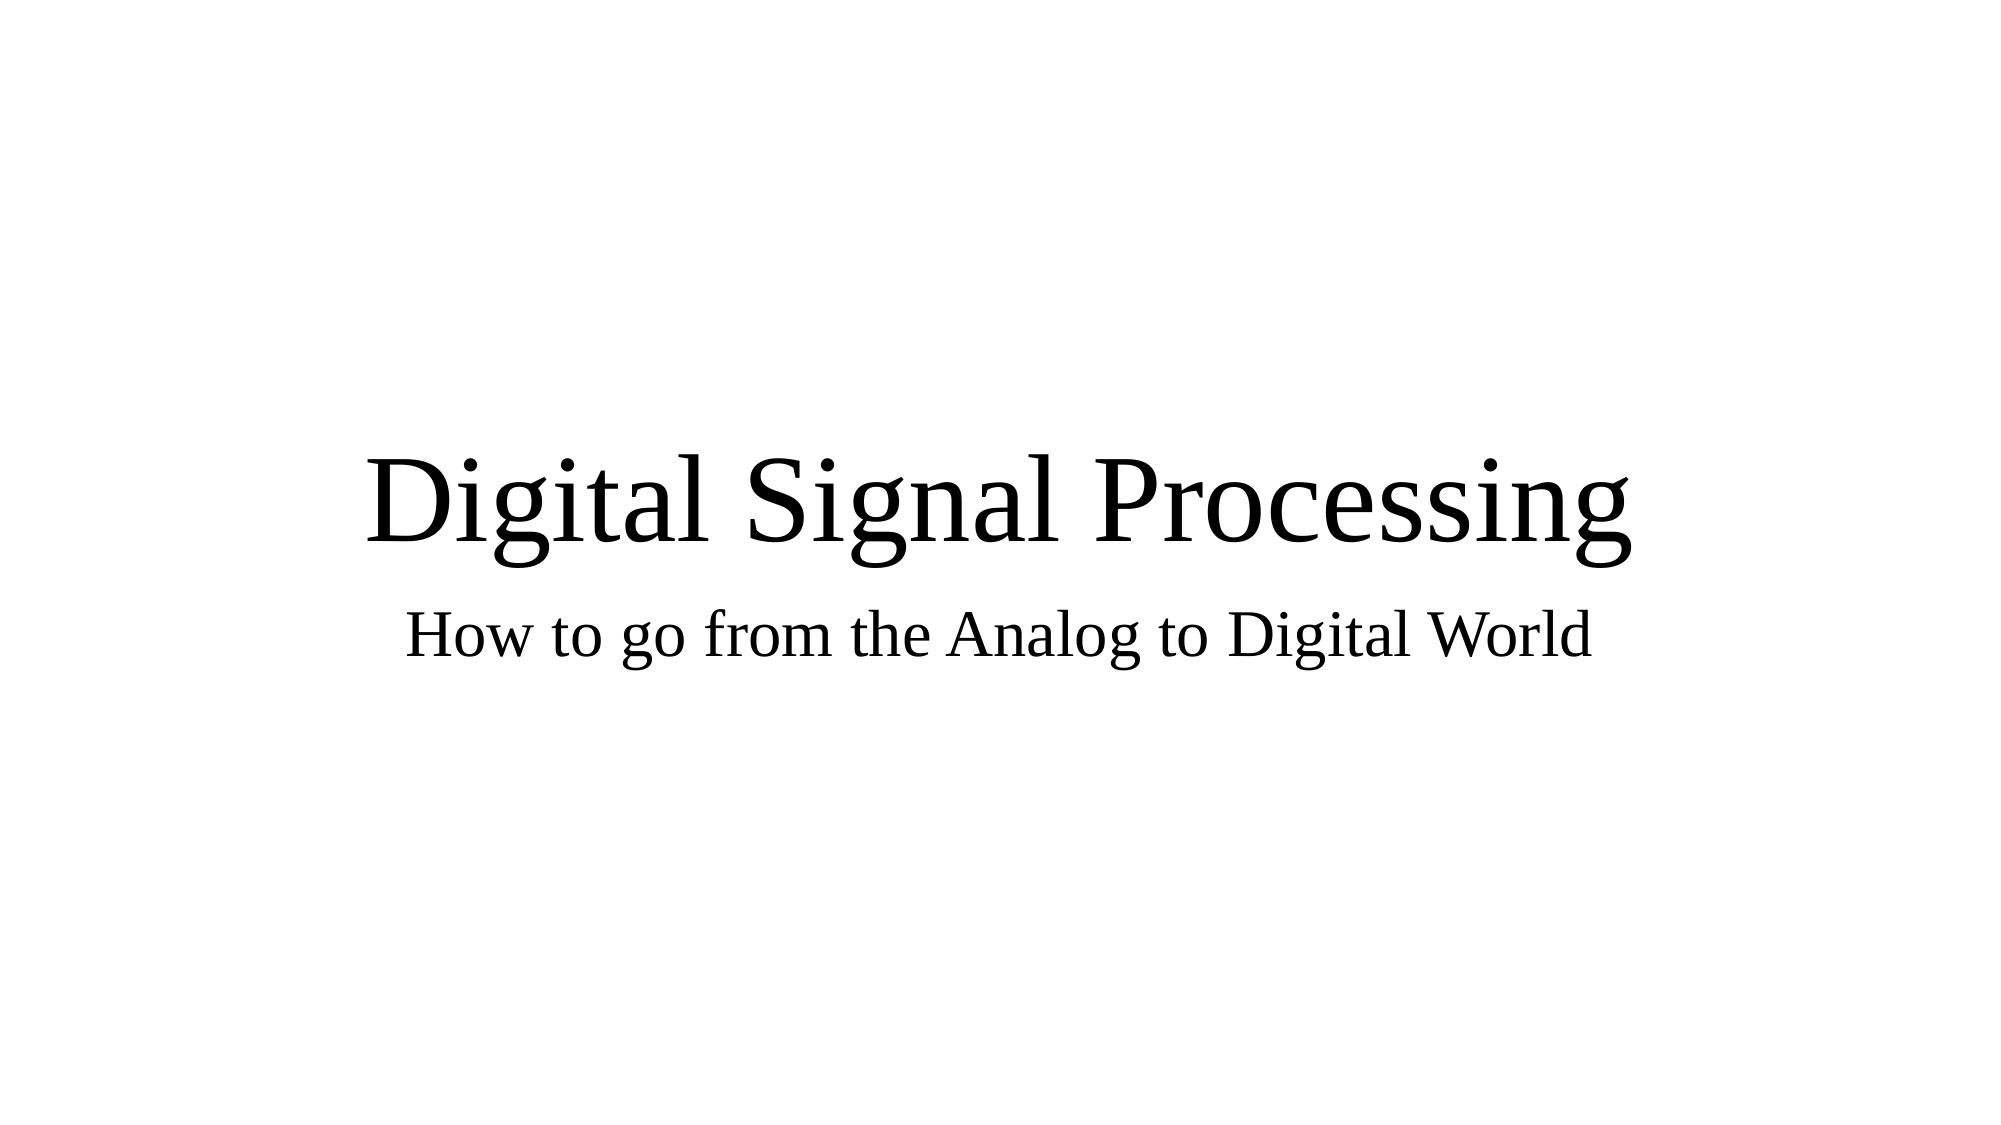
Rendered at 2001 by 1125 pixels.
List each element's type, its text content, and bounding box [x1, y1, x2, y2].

subtitle How to go from the Analog to Digital World [249, 590, 1750, 863]
title Digital Signal Processing [249, 184, 1750, 576]
